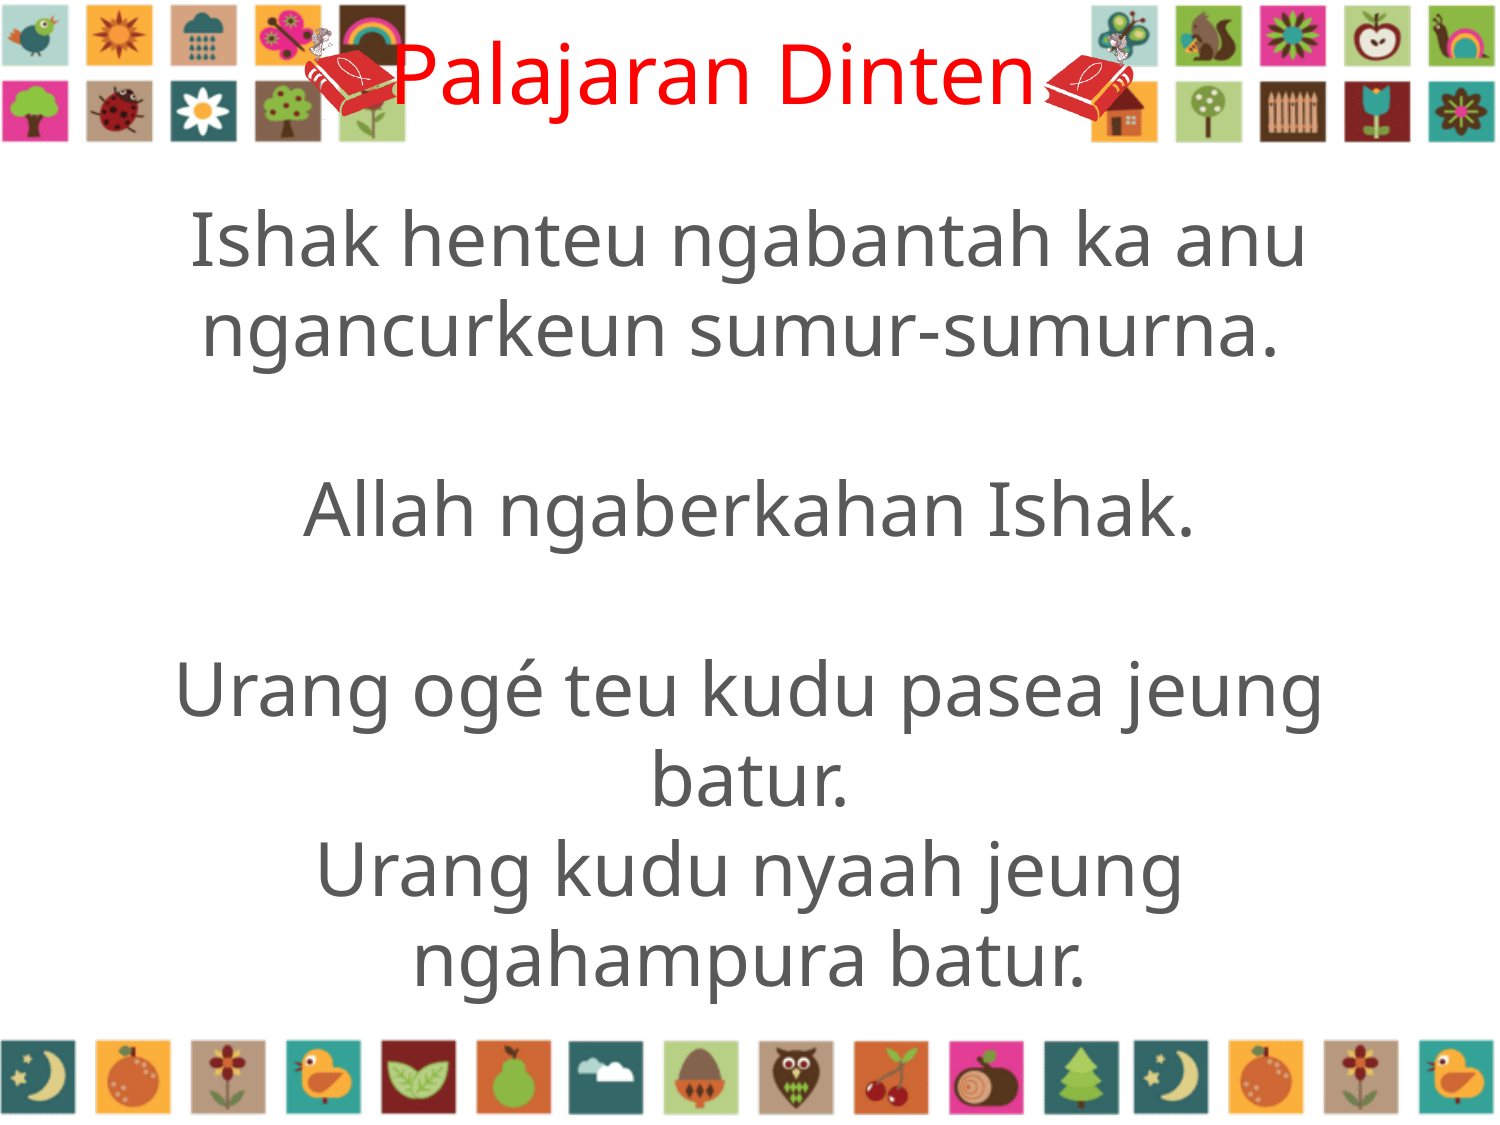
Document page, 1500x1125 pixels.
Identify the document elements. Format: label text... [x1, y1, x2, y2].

picture [1012, 3, 1500, 150]
picture [0, 3, 430, 150]
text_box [0, 1028, 1500, 1118]
text_box Palajaran Dinten [425, 13, 1078, 129]
text_box Ishak henteu ngabantah ka anu ngancurkeun sumur-sumurna. Allah ngaberkahan Ishak. Urang ogé teu kudu pasea jeung batur. Urang kudu nyaah jeung ngahampura batur. [76, 184, 1424, 1010]
